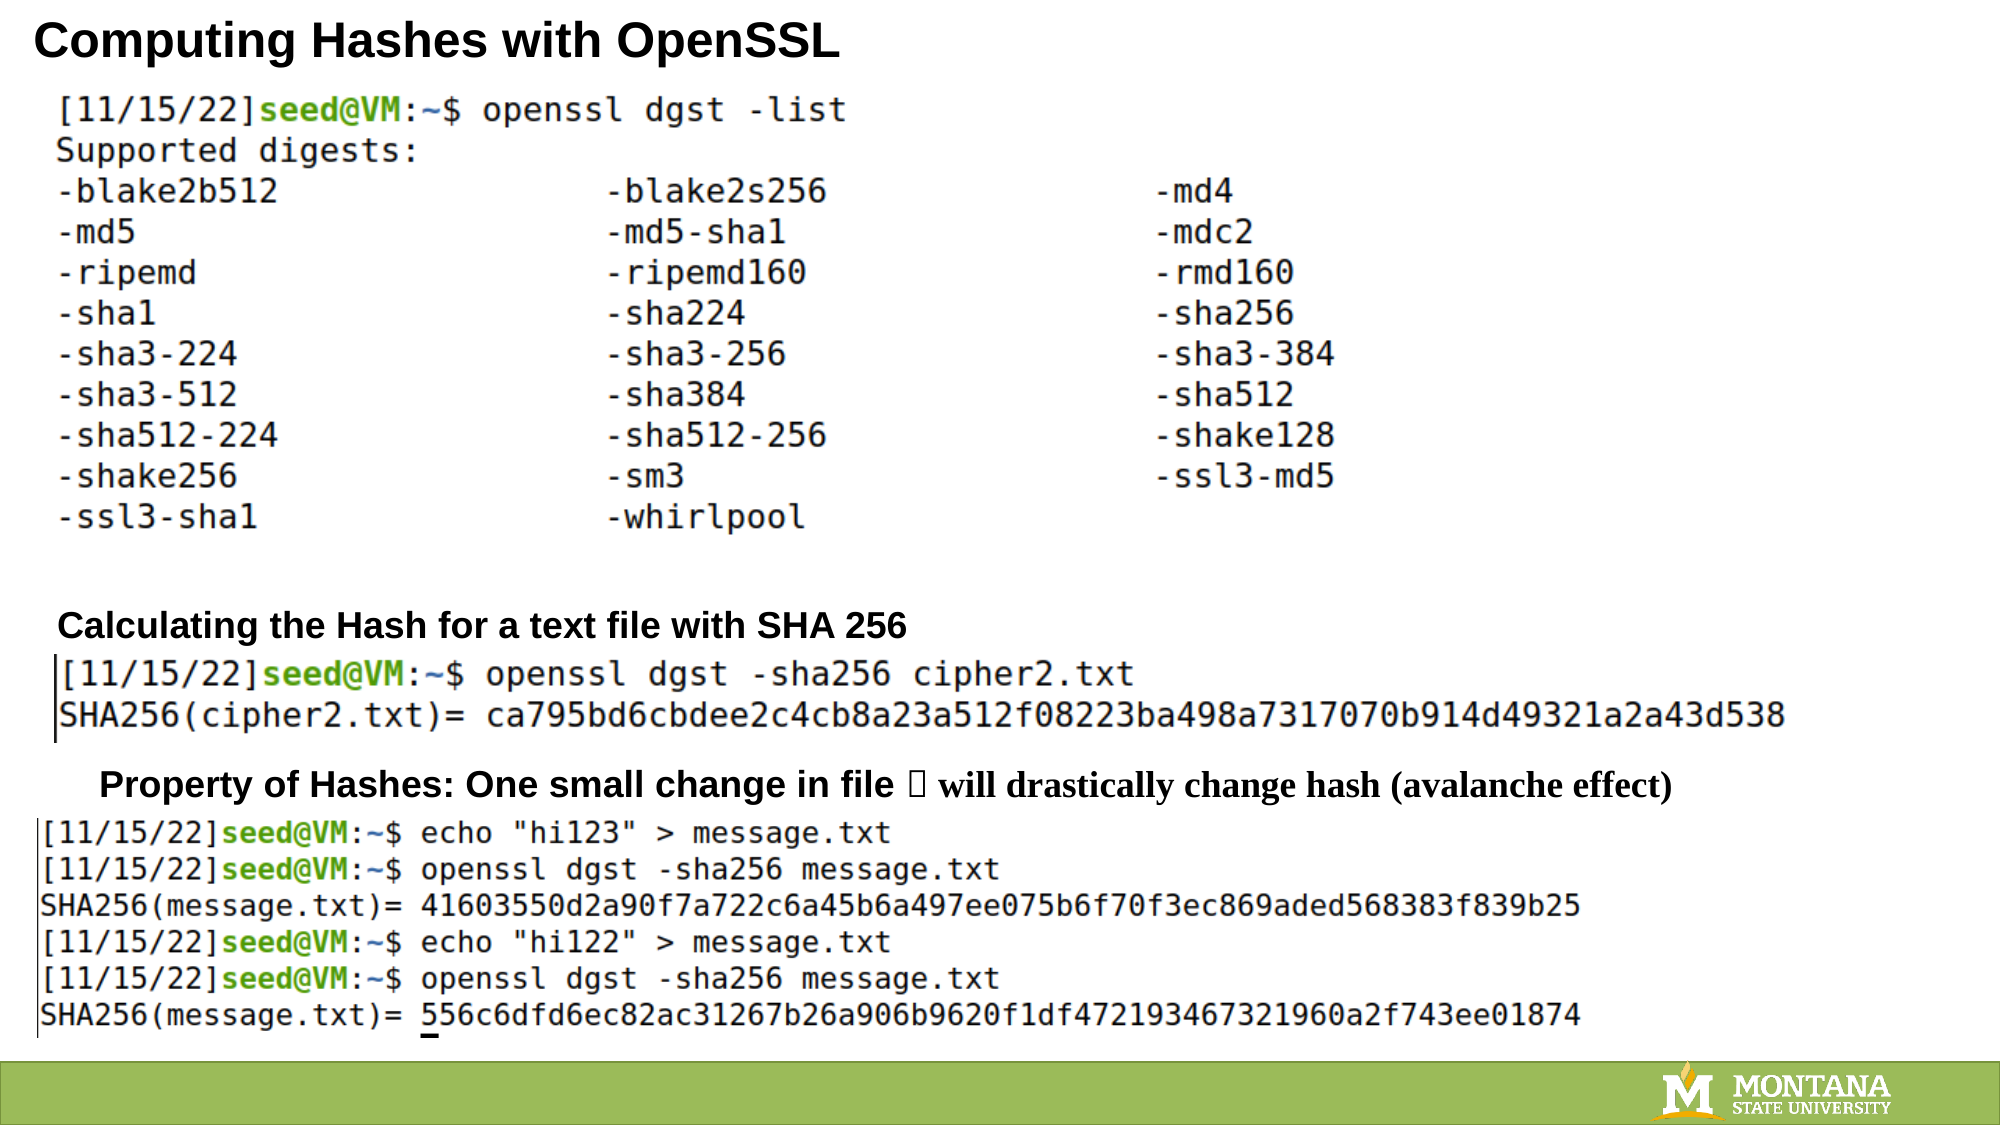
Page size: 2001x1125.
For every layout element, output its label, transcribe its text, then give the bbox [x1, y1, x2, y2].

text_box Property of Hashes: One small change in file  will drastically change hash (avalanche effect) [84, 754, 1689, 813]
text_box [0, 1060, 1647, 1125]
picture [1649, 1060, 1892, 1122]
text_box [1892, 1060, 2000, 1125]
picture [54, 87, 1526, 541]
picture [54, 654, 1802, 743]
picture [37, 818, 1626, 1038]
text_box Calculating the Hash for a text file with SHA 256 [42, 593, 924, 654]
text_box Computing Hashes with OpenSSL [0, 0, 1100, 75]
